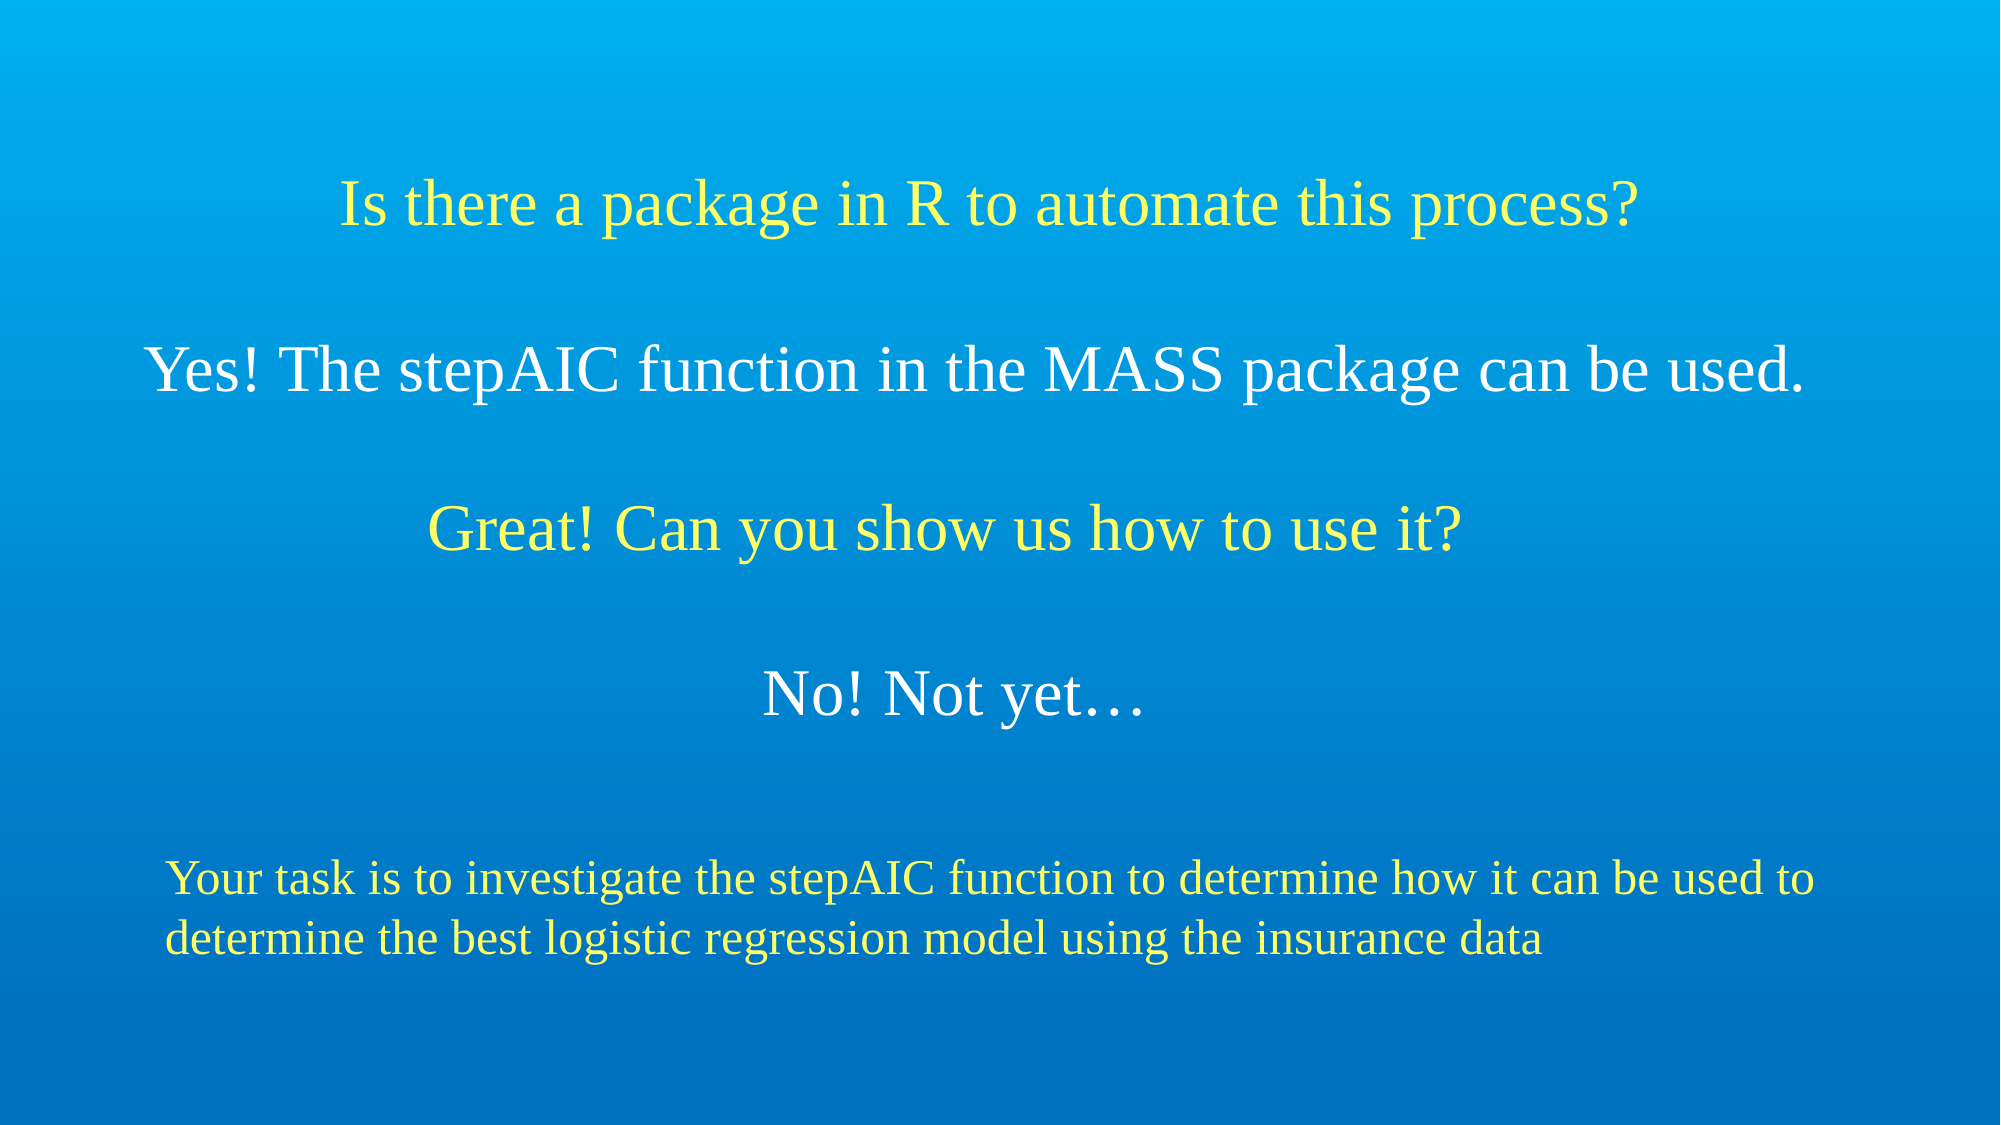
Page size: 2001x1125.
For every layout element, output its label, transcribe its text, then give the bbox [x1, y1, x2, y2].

text_box Yes! The stepAIC function in the MASS package can be used. [87, 271, 1825, 459]
text_box Your task is to investigate the stepAIC function to determine how it can be used to determine the best logistic regression model using the insurance data [150, 837, 1900, 973]
text_box Great! Can you show us how to use it? [412, 429, 1763, 618]
text_box No! Not yet… [612, 595, 1300, 783]
title Is there a package in R to automate this process? [324, 104, 1675, 271]
